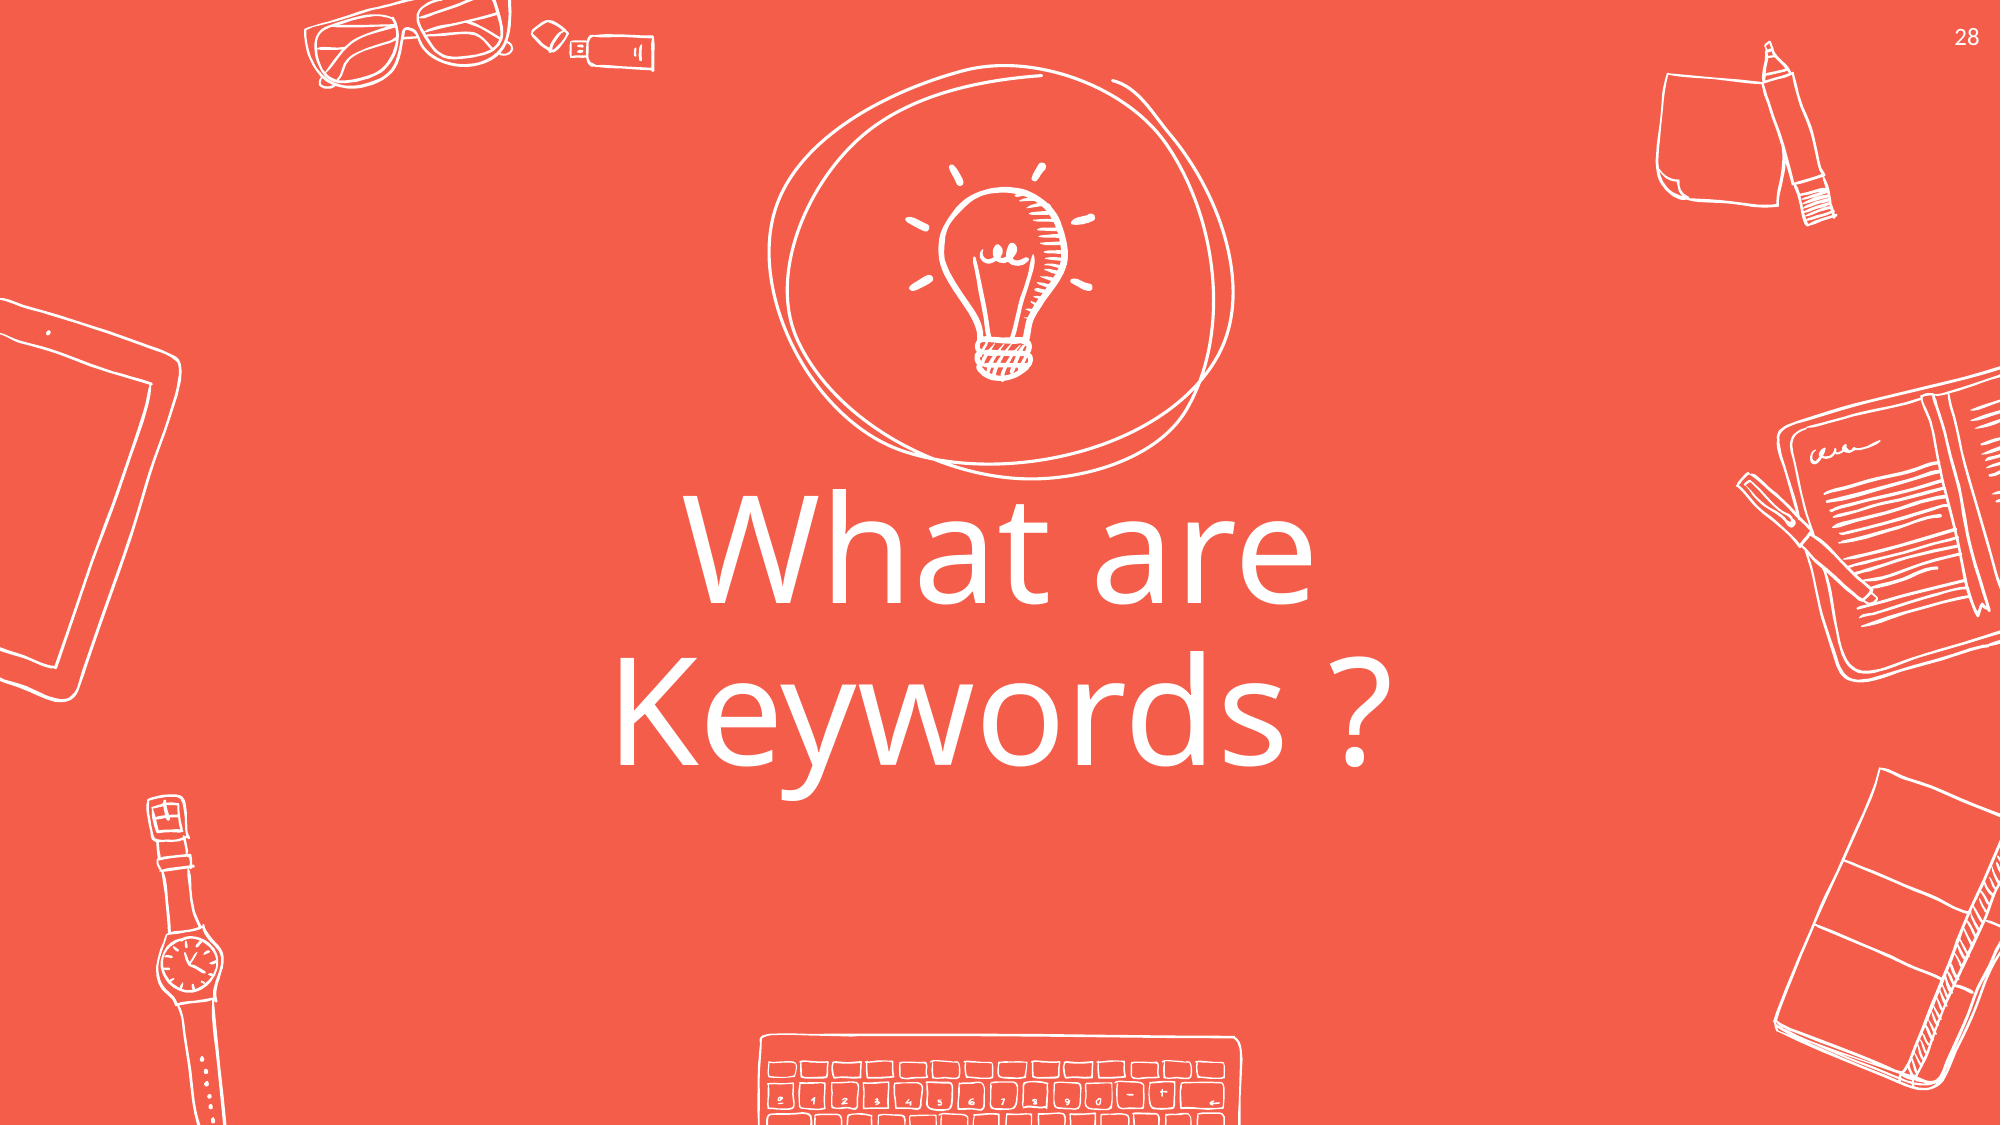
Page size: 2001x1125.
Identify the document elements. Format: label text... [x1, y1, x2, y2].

text_box [769, 65, 1234, 479]
text_box [905, 216, 930, 232]
text_box [1070, 278, 1093, 291]
text_box [938, 186, 1068, 382]
title What are Keywords ? [300, 615, 1700, 819]
slide_number 28 [1913, 0, 2000, 71]
text_box [949, 164, 964, 186]
text_box [1031, 162, 1047, 182]
text_box [909, 274, 934, 291]
text_box [1071, 213, 1096, 225]
